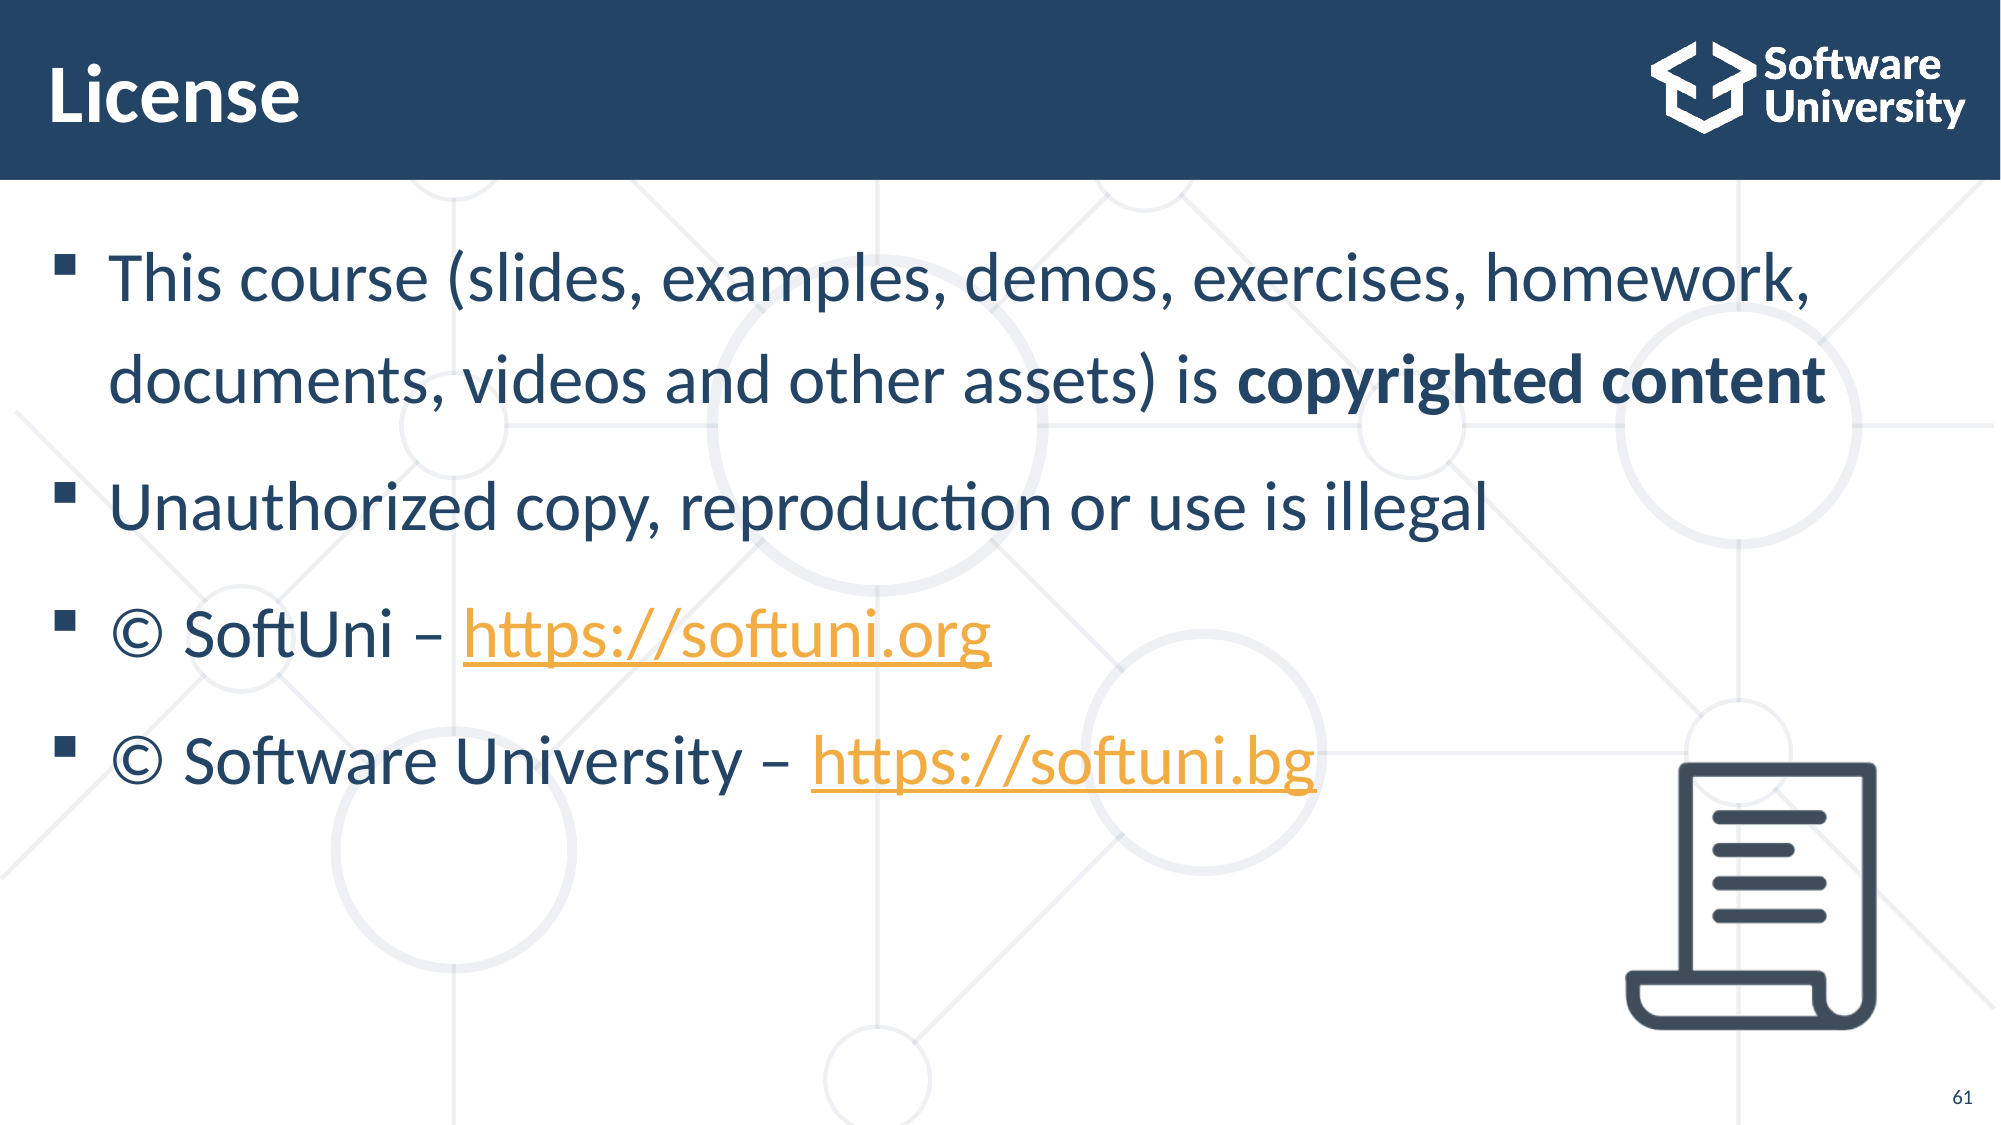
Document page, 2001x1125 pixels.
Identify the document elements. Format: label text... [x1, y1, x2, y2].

picture [1598, 728, 1916, 1065]
list This course (slides, examples, demos, exercises, homework, documents, videos and other assets) is copyrighted content Unauthorized copy, reproduction or use is illegal © SoftUni – https://softuni.org © Software University – https://softuni.bg [31, 208, 1970, 1104]
picture [1651, 41, 1966, 134]
slide_number 61 [1927, 1067, 1989, 1117]
title License [31, 16, 1625, 162]
